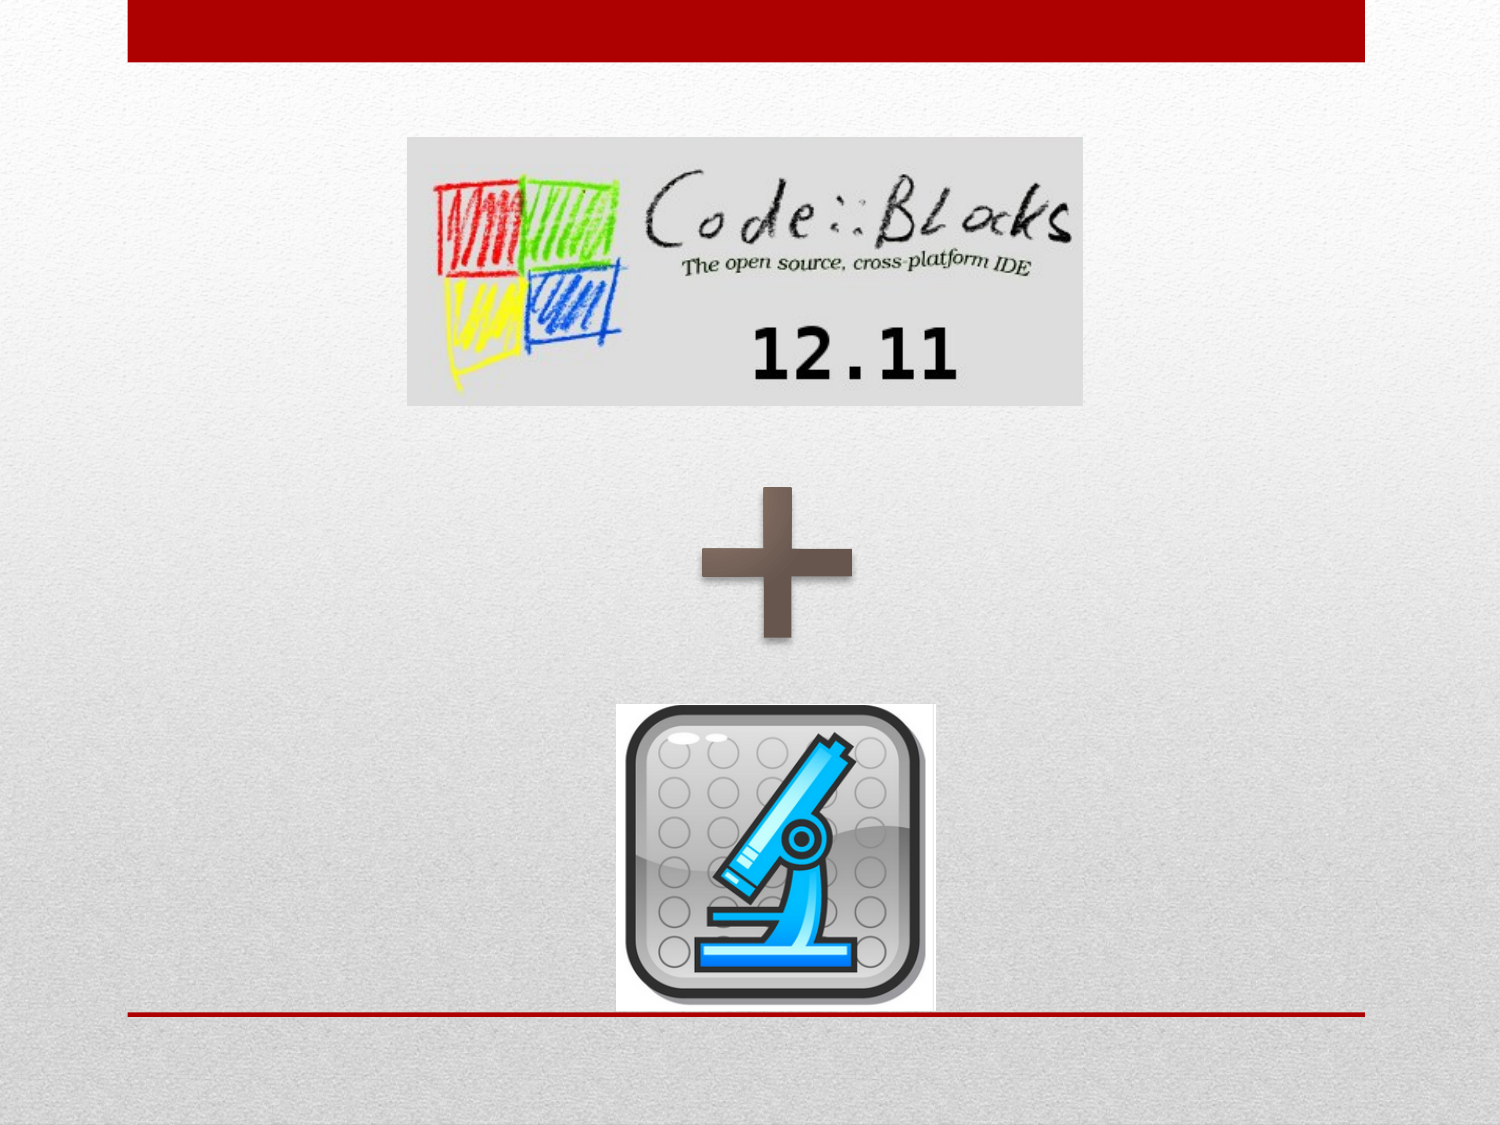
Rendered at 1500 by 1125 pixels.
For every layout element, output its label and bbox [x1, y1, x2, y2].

picture [615, 703, 936, 1012]
list [406, 136, 1084, 407]
text_box [702, 487, 853, 638]
